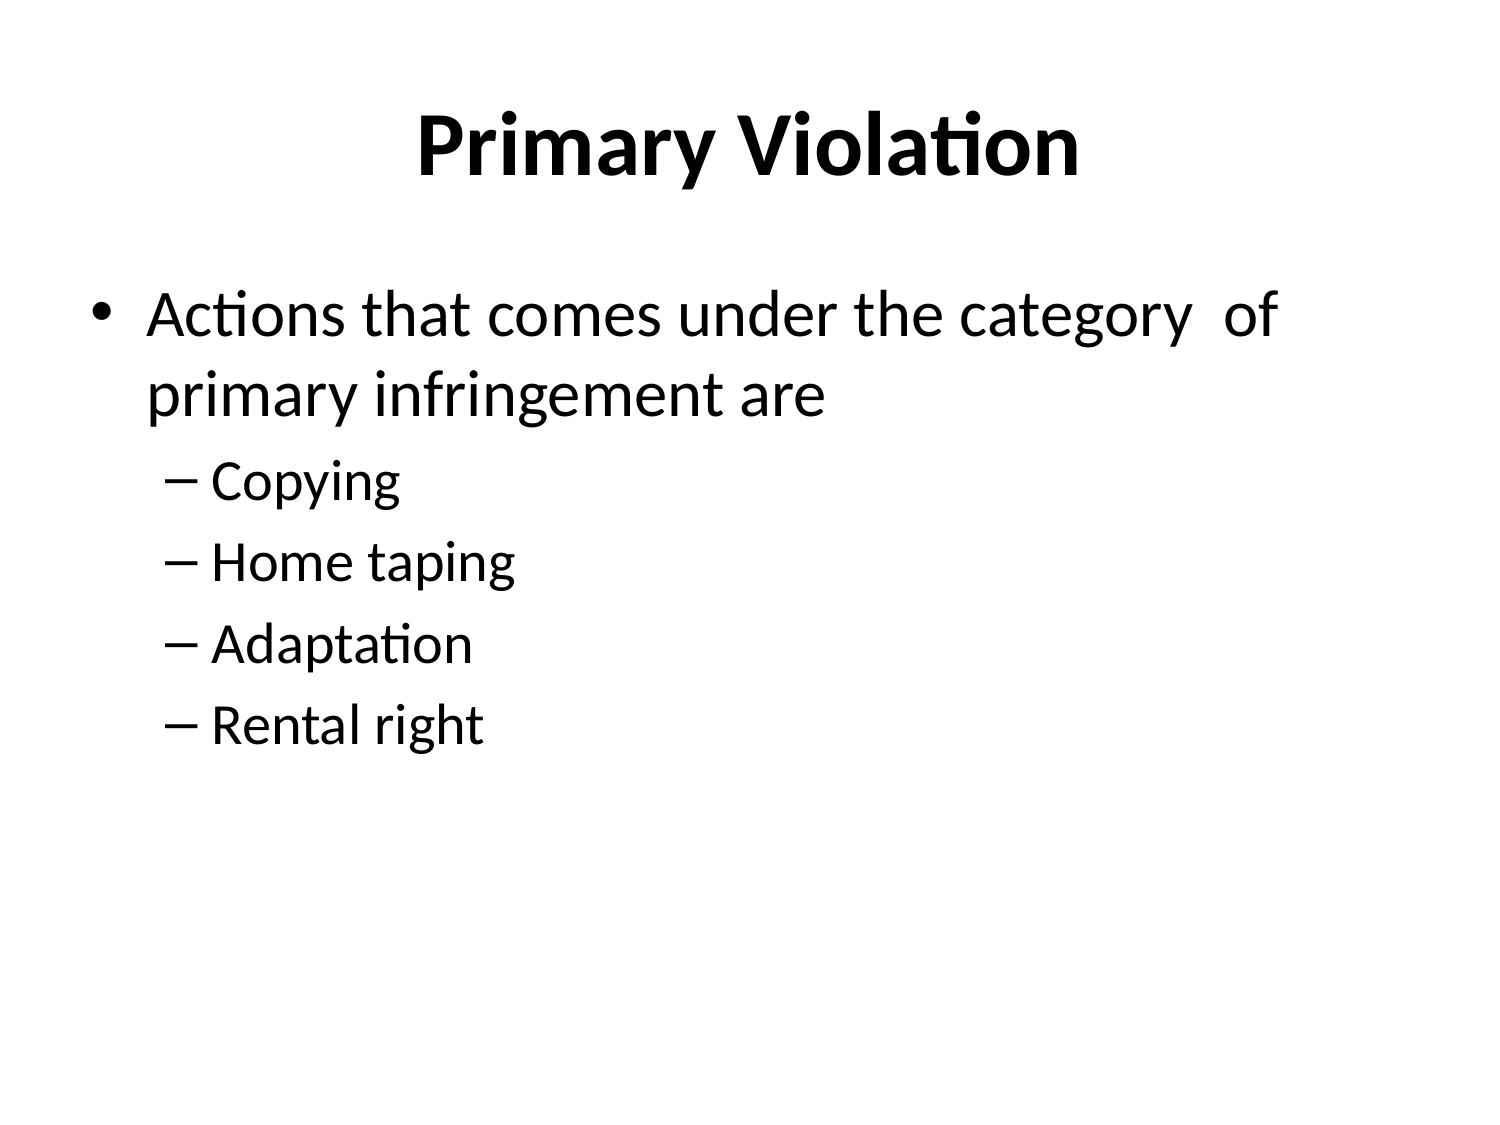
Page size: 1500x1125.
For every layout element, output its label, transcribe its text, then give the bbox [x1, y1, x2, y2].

list Actions that comes under the category of primary infringement are Copying Home taping Adaptation Rental right [75, 262, 1425, 1005]
title Primary Violation [75, 45, 1425, 233]
